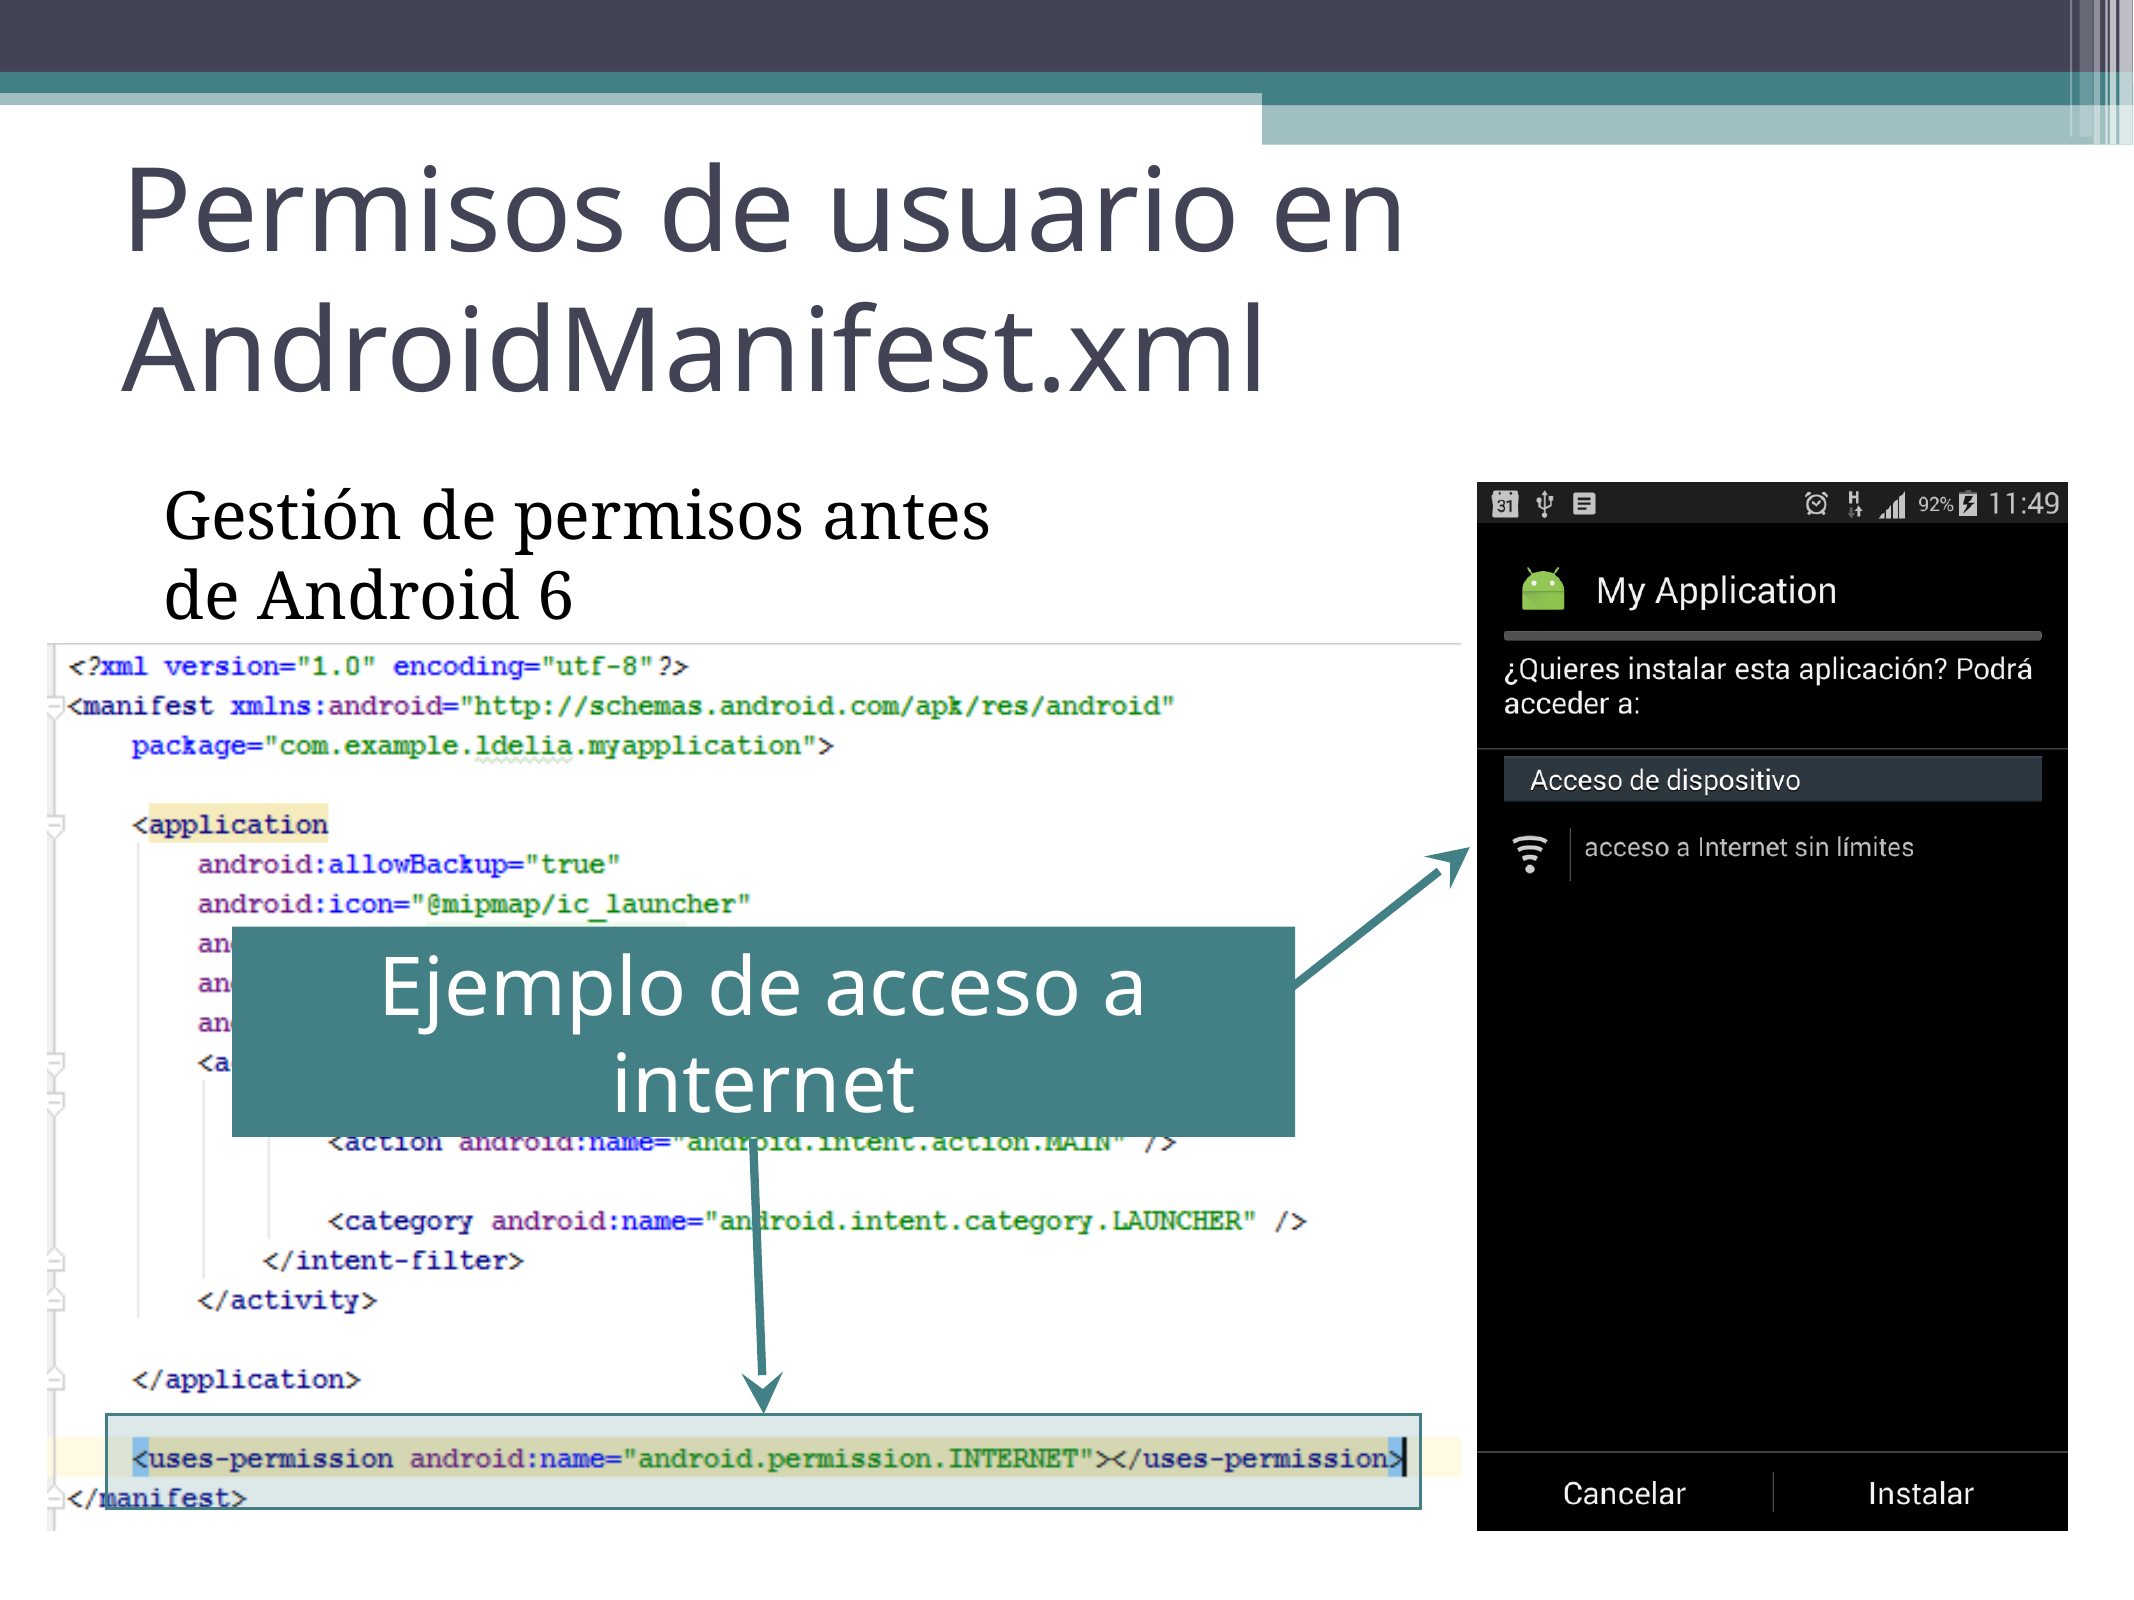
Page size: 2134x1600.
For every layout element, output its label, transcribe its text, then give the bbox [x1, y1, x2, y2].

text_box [1267, 846, 1470, 1007]
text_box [752, 1138, 765, 1415]
text_box Gestión de permisos antes de Android 6 [148, 457, 1076, 642]
picture [46, 643, 1461, 1531]
picture [1477, 481, 2068, 1531]
text_box Permisos de usuario en AndroidManifest.xml [106, 150, 2027, 399]
